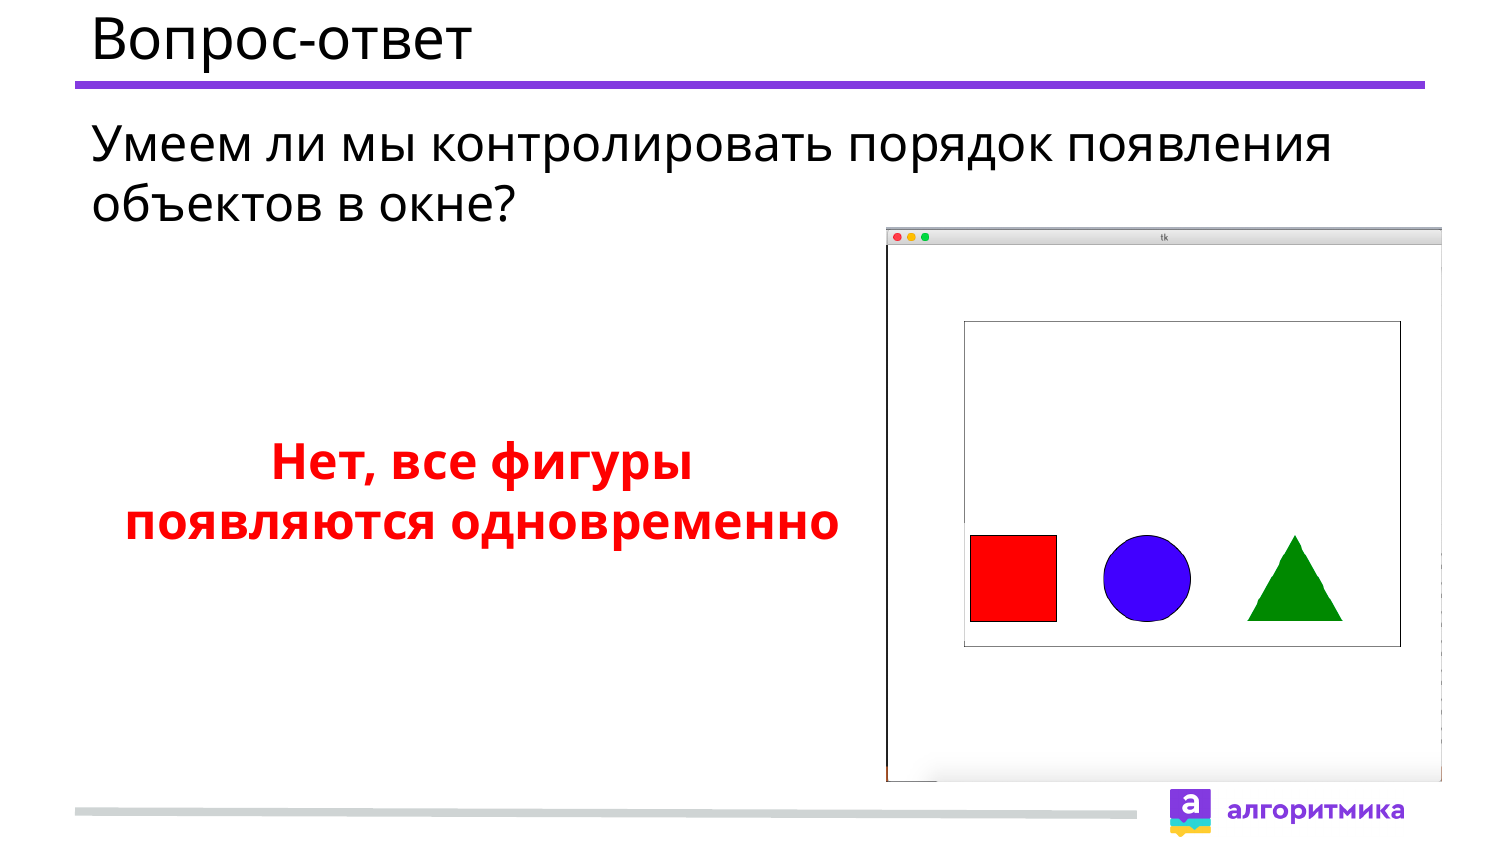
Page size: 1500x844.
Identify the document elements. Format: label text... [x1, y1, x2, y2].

title Вопрос-ответ [75, 0, 1425, 73]
picture [1170, 809, 1404, 837]
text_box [885, 226, 1442, 782]
text_box Нет, все фигуры появляются одновременно [108, 421, 857, 619]
list Умеем ли мы контролировать порядок появления объектов в окне? [75, 96, 1425, 809]
